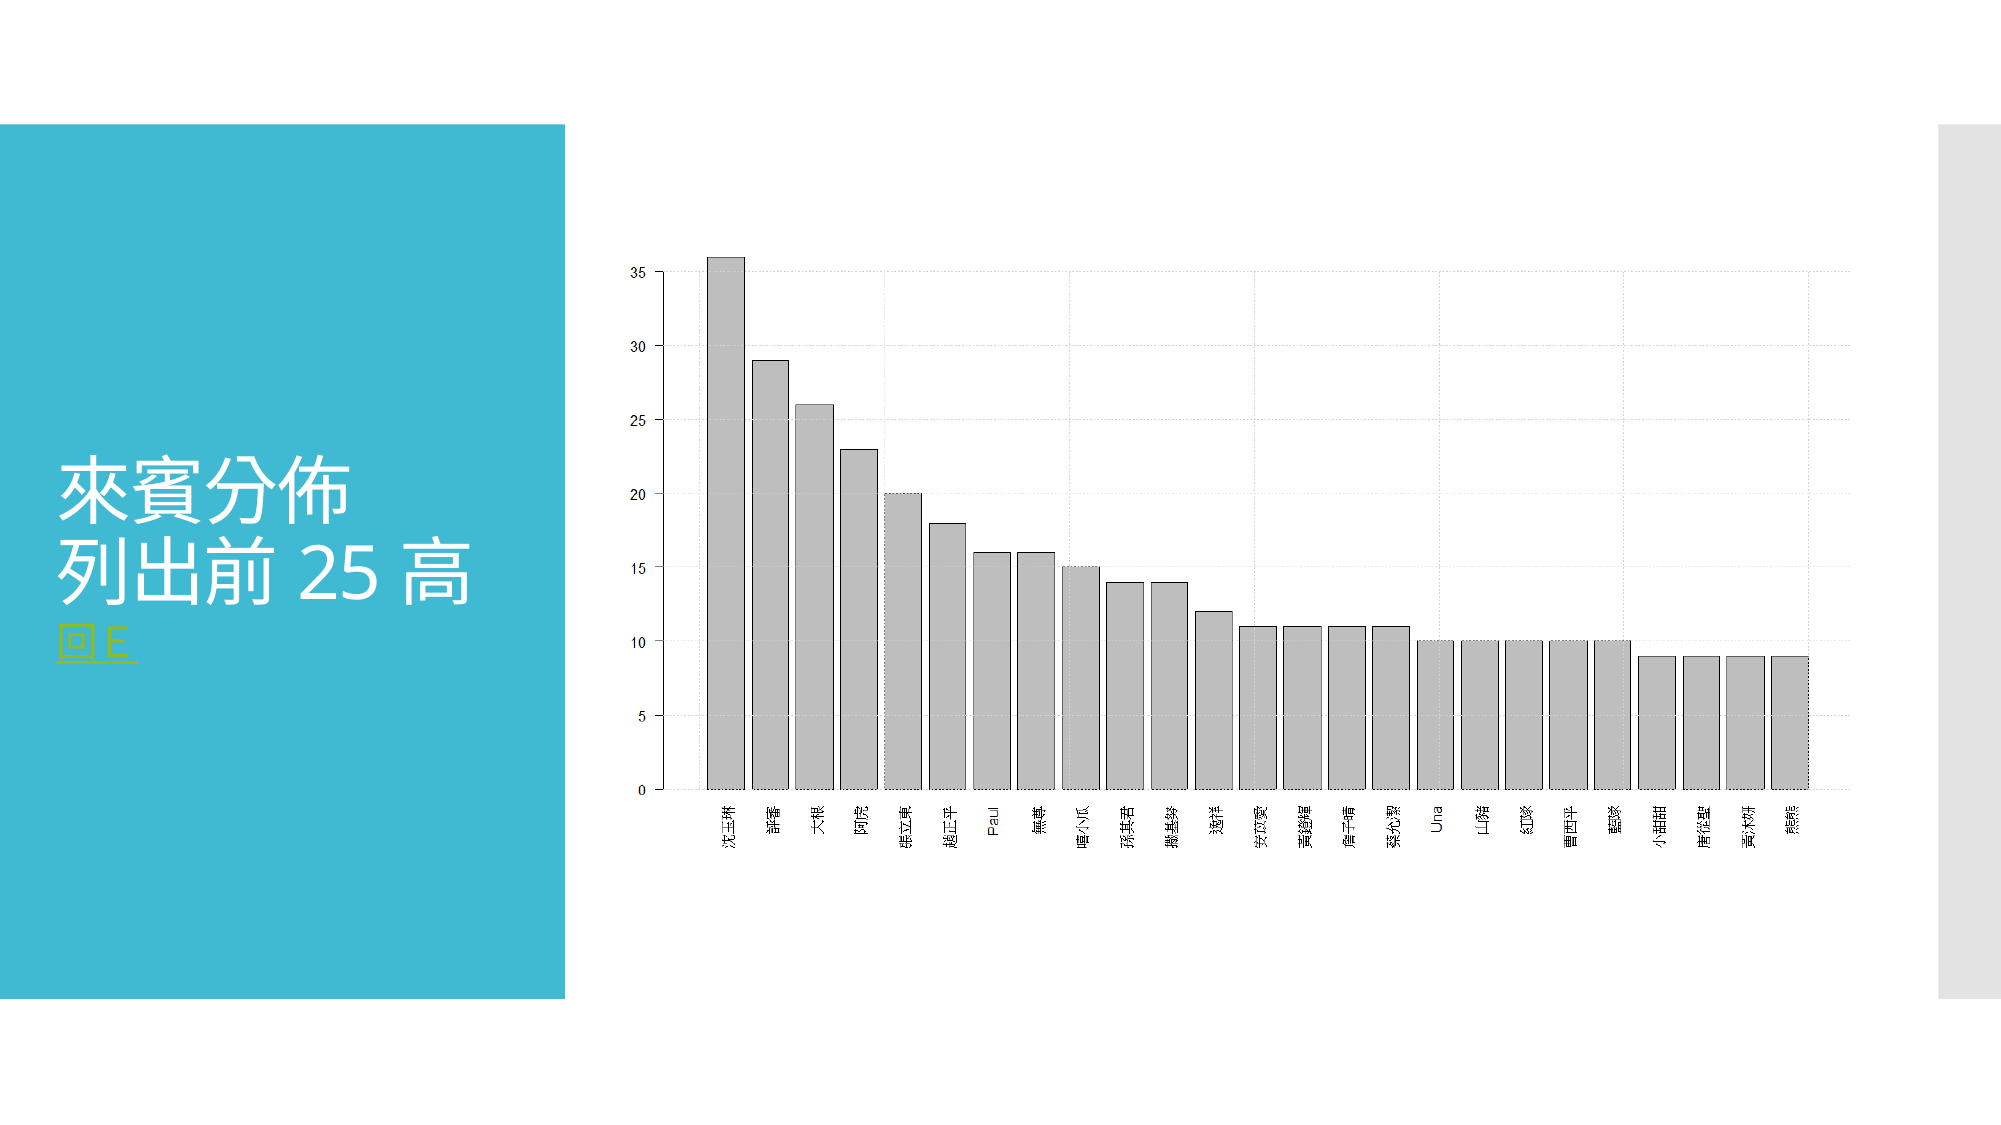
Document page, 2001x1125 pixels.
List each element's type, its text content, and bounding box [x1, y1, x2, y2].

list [593, 201, 1889, 877]
title 來賓分佈 列出前25高 回Ｅ [41, 184, 525, 940]
